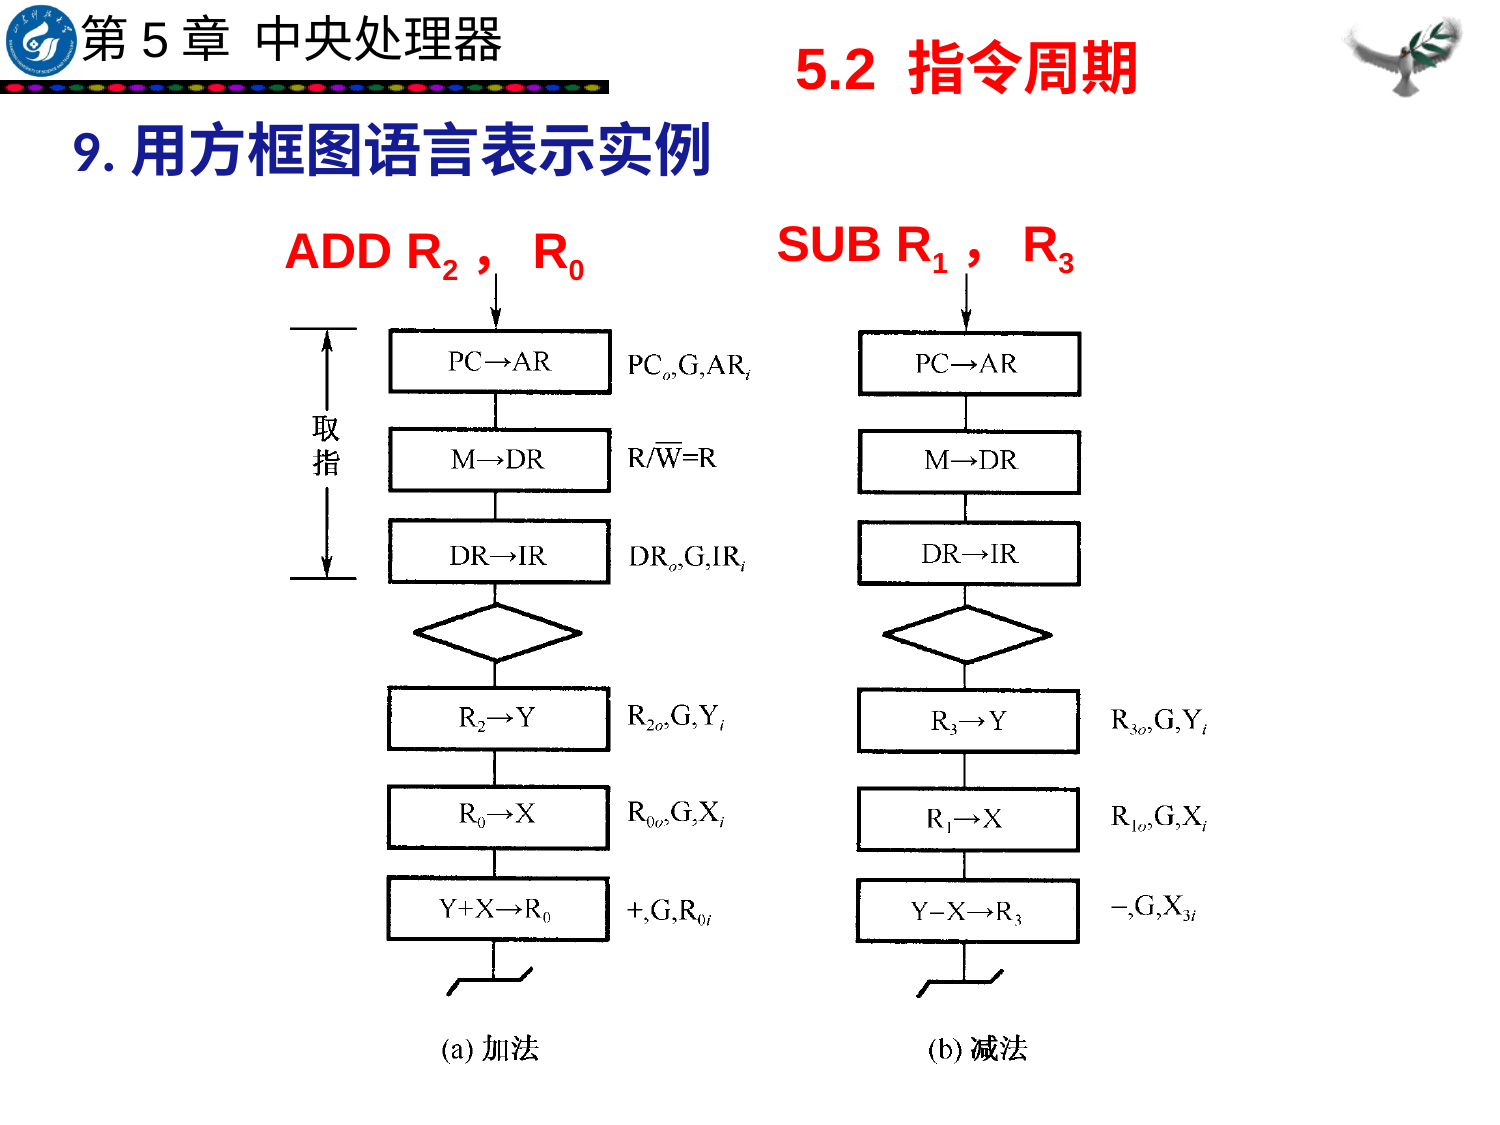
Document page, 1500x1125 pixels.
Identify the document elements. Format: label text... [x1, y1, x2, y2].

text_box ADD R2，R0 [269, 210, 761, 244]
picture [0, 0, 609, 94]
text_box SUB R1，R3 [761, 203, 1255, 287]
picture [257, 245, 1239, 1081]
picture [1312, 0, 1500, 134]
text_box 9.用方框图语言表示实例 [56, 105, 728, 191]
text_box 5.2 指令周期 [780, 23, 1155, 109]
